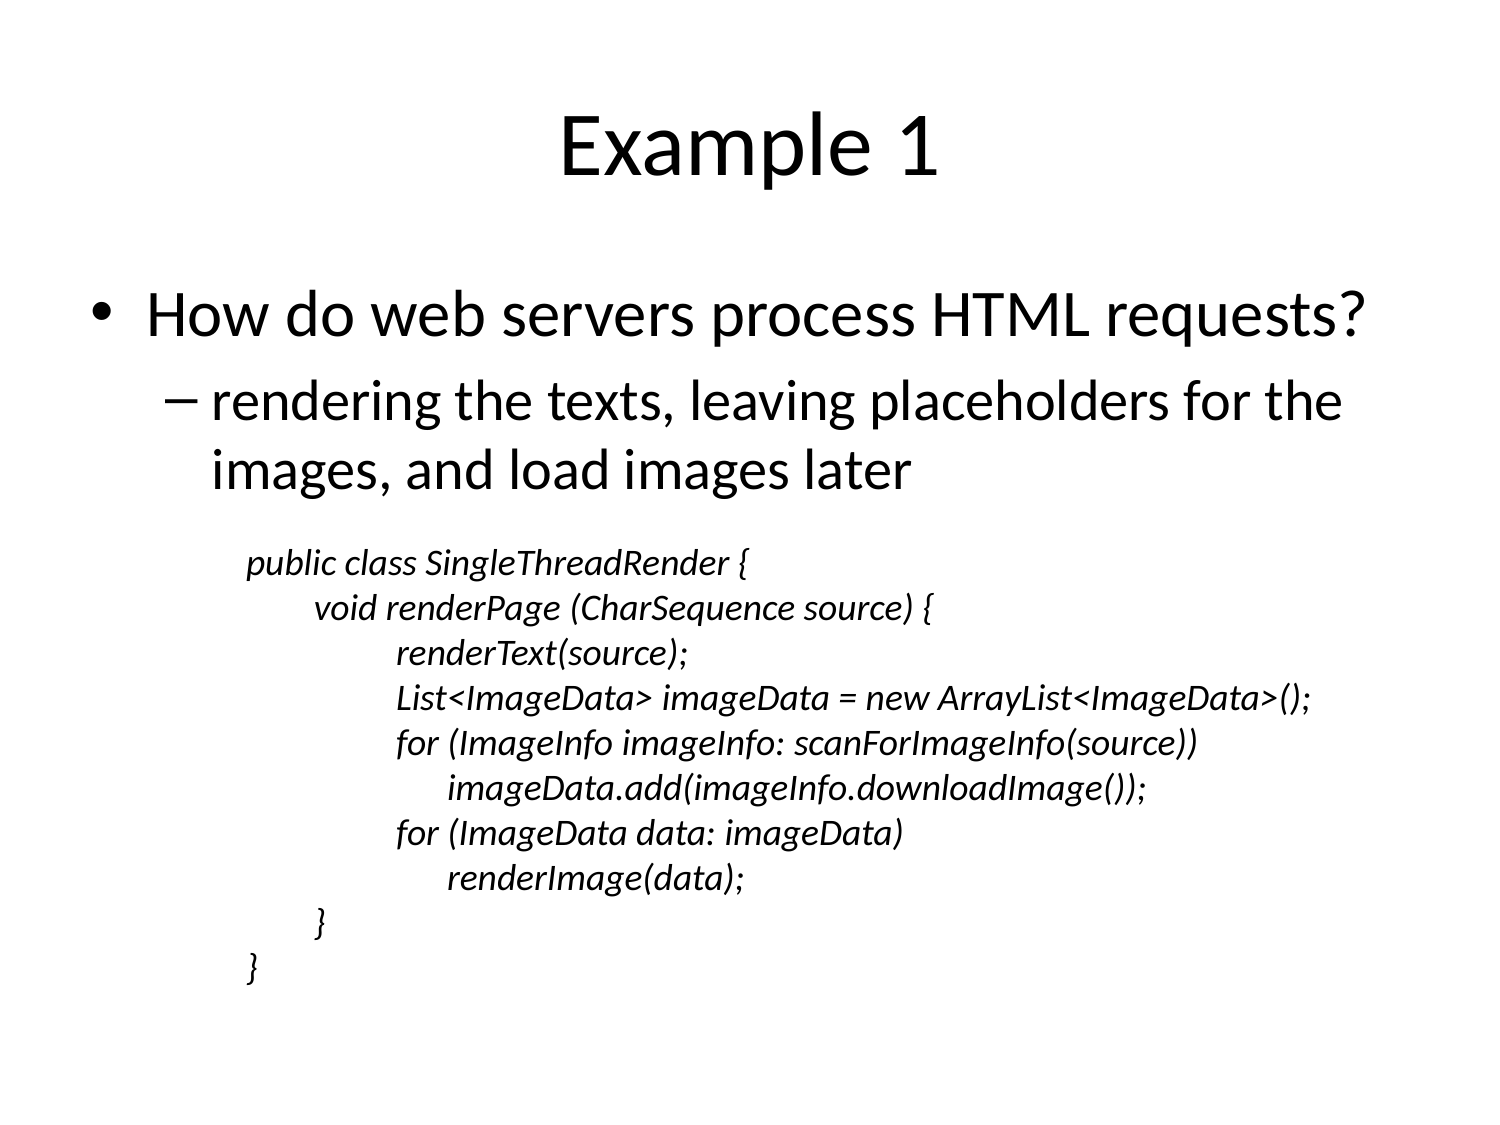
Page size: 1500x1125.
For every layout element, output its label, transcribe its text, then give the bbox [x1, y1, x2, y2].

list How do web servers process HTML requests? rendering the texts, leaving placeholders for the images, and load images later [75, 262, 1425, 1005]
text_box public class SingleThreadRender { void renderPage (CharSequence source) { renderText(source); List<ImageData> imageData = new ArrayList<ImageData>(); for (ImageInfo imageInfo: scanForImageInfo(source)) imageData.add(imageInfo.downloadImage()); for (ImageData data: imageData) renderImage(data); } } [231, 530, 1327, 996]
title Example 1 [75, 45, 1425, 233]
